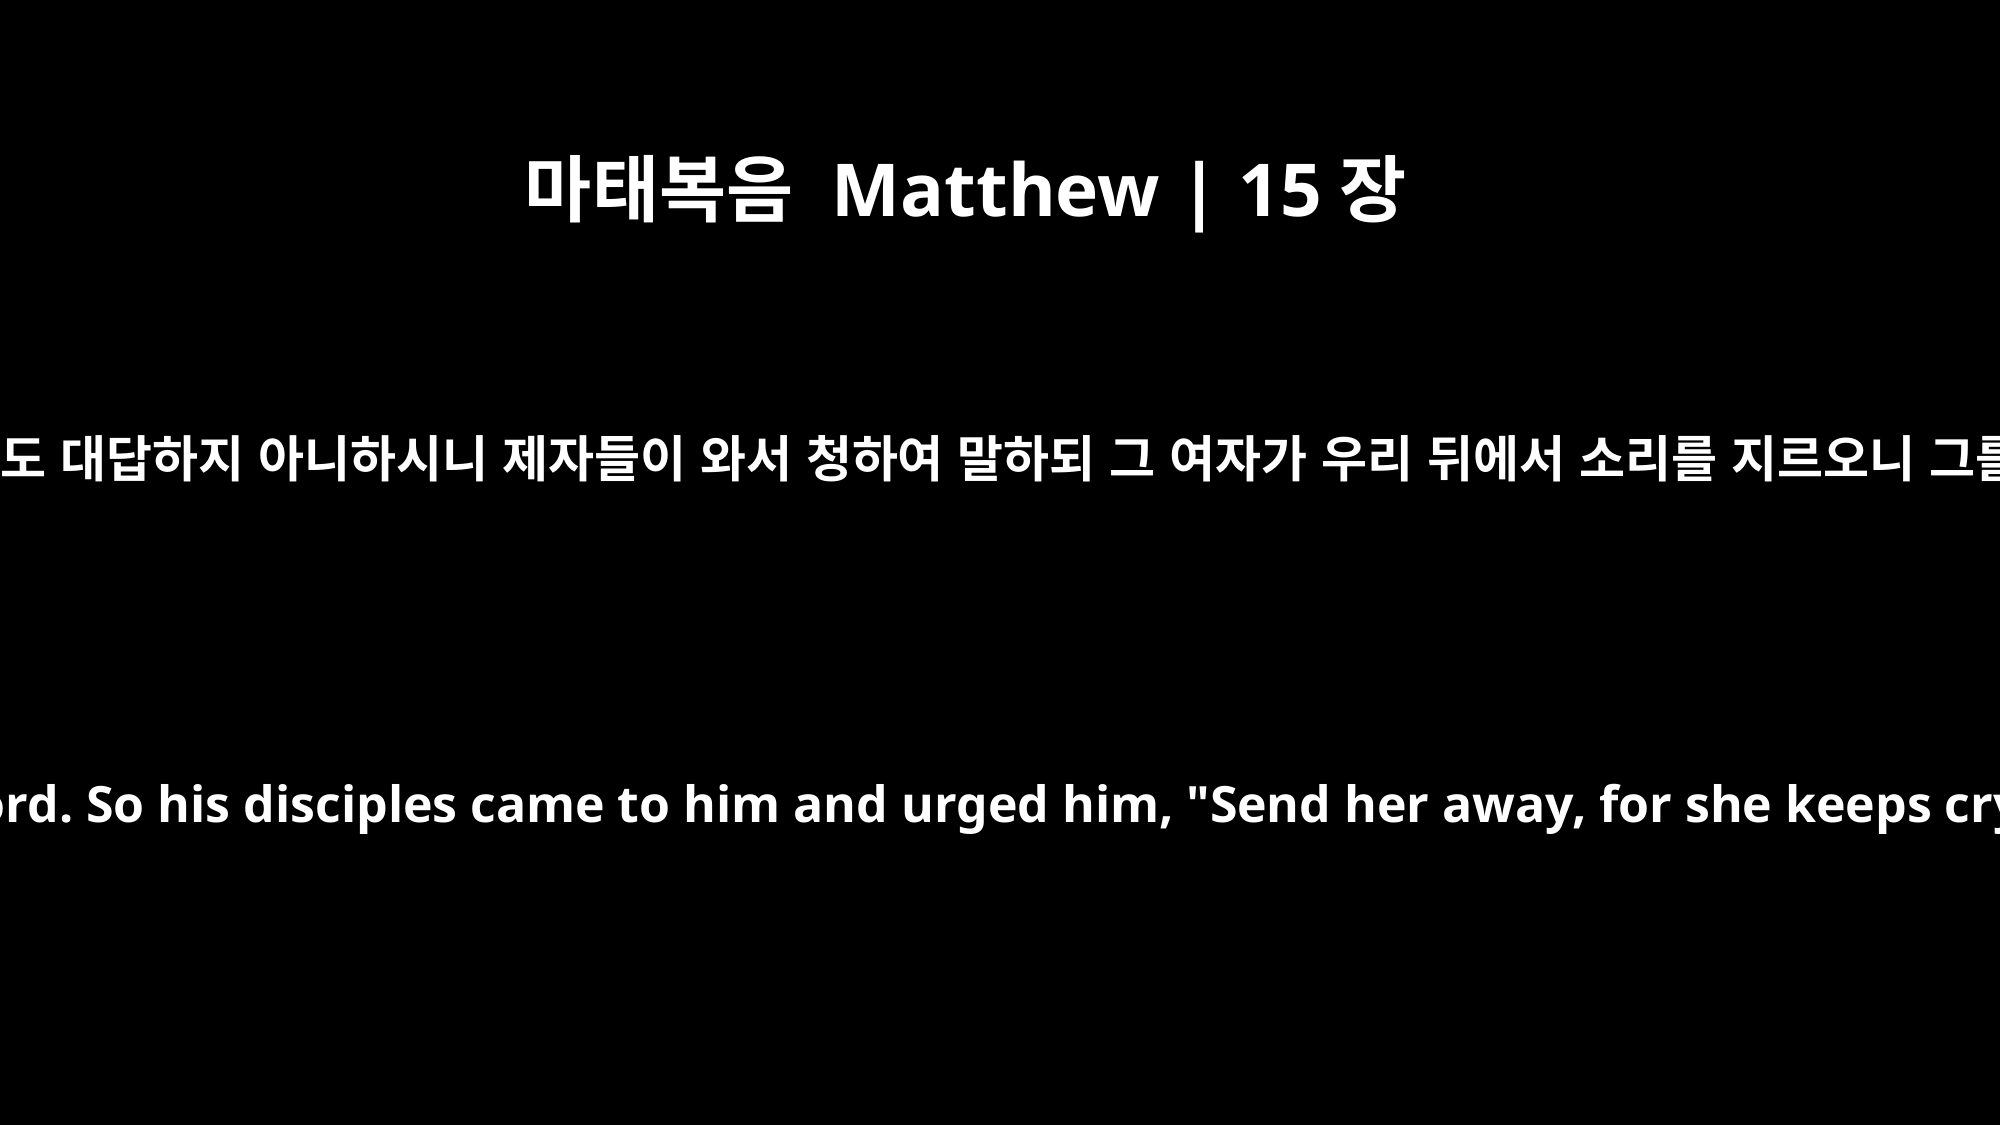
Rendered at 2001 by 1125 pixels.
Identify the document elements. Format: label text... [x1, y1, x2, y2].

text_box 23 예수는 한 말씀도 대답하지 아니하시니 제자들이 와서 청하여 말하되 그 여자가 우리 뒤에서 소리를 지르오니 그를 보내소서 [0, 359, 2000, 495]
text_box Jesus did not answer a word. So his disciples came to him and urged him, "Send her away, for she keeps crying out after us." [0, 764, 2000, 840]
text_box 마태복음 Matthew | 15장 [510, 136, 1422, 239]
